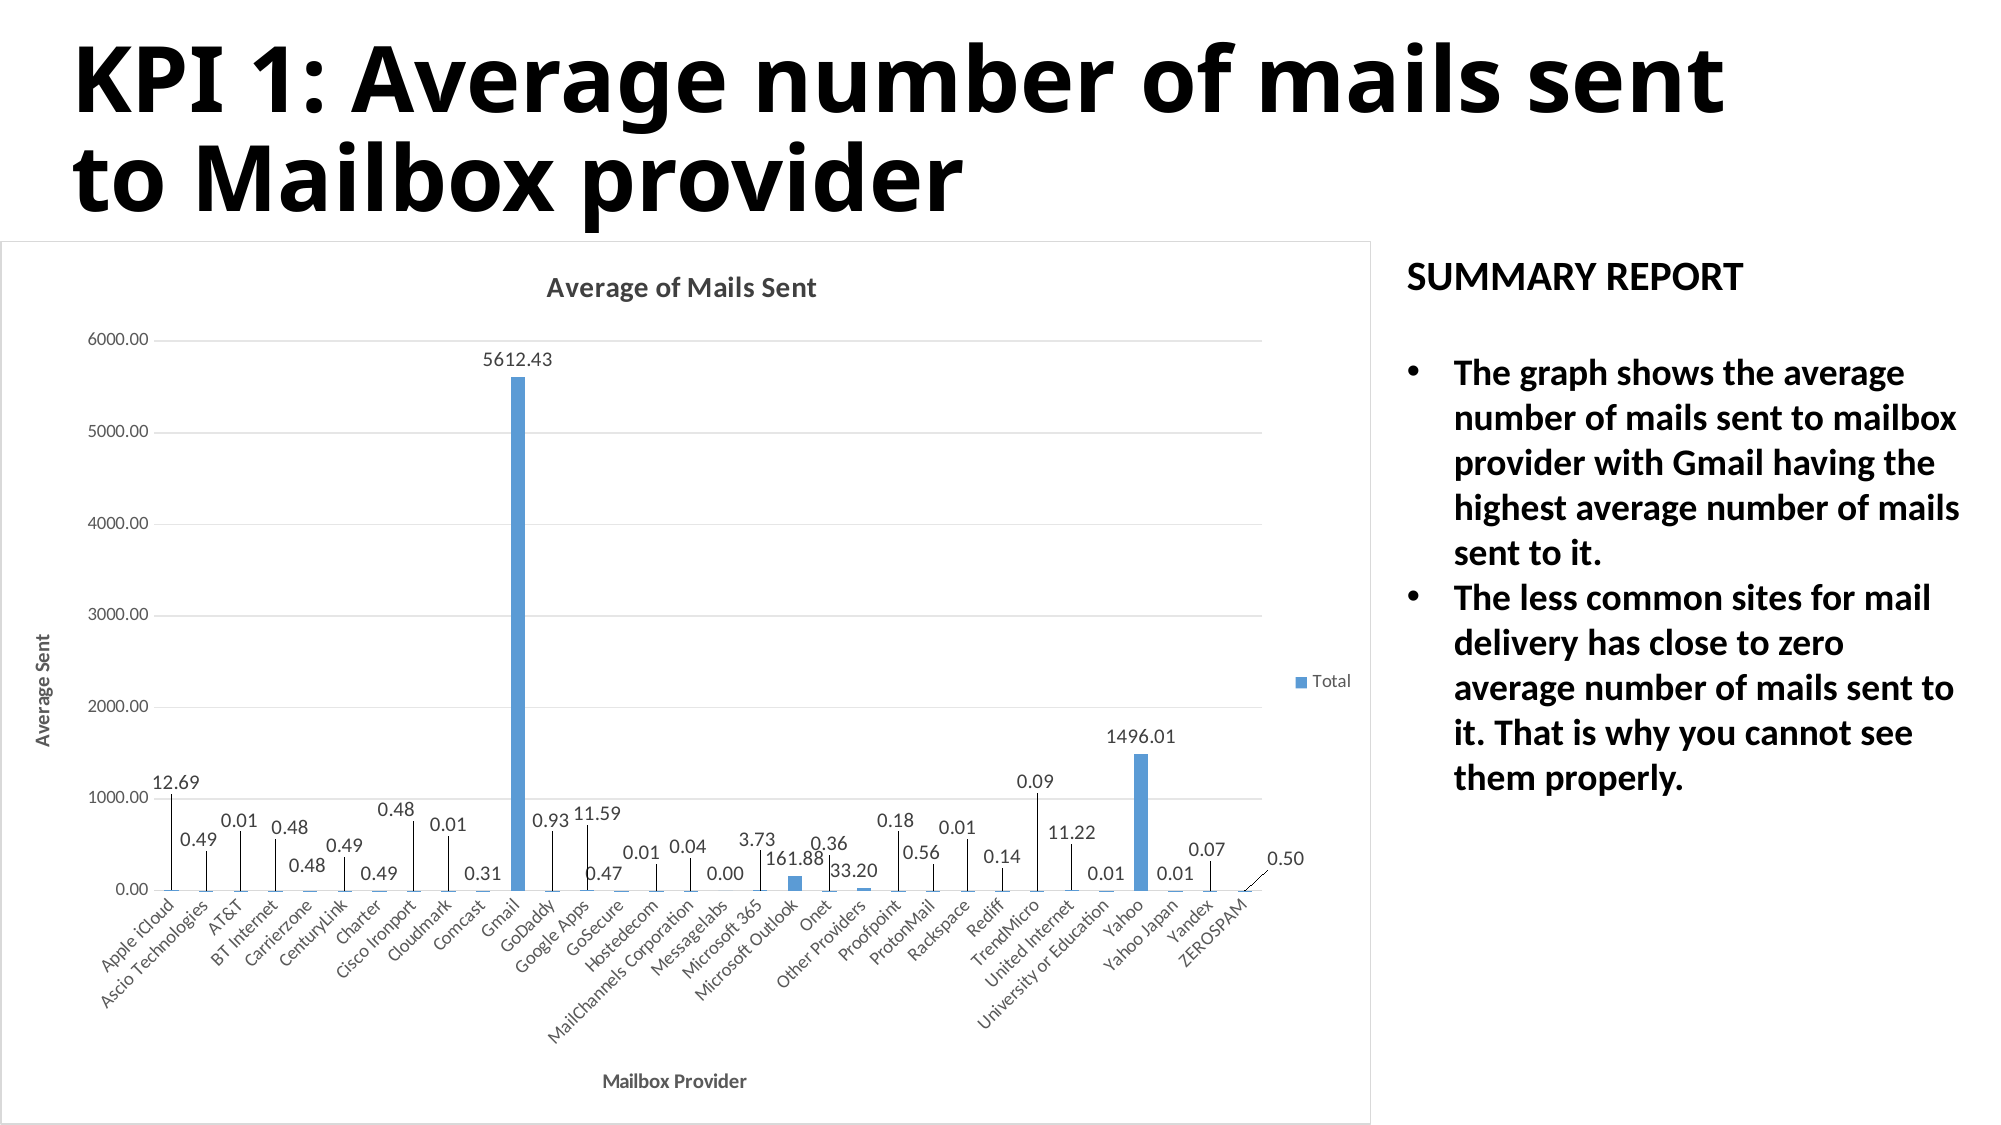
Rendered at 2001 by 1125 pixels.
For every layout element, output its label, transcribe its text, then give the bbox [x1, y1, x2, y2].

chart [0, 240, 1372, 1125]
title KPI 1: Average number of mails sent to Mailbox provider [56, 23, 1781, 241]
text_box SUMMARY REPORT The graph shows the average number of mails sent to mailbox provider with Gmail having the highest average number of mails sent to it. The less common sites for mail delivery has close to zero average number of mails sent to it. That is why you cannot see them properly. [1392, 241, 1980, 856]
